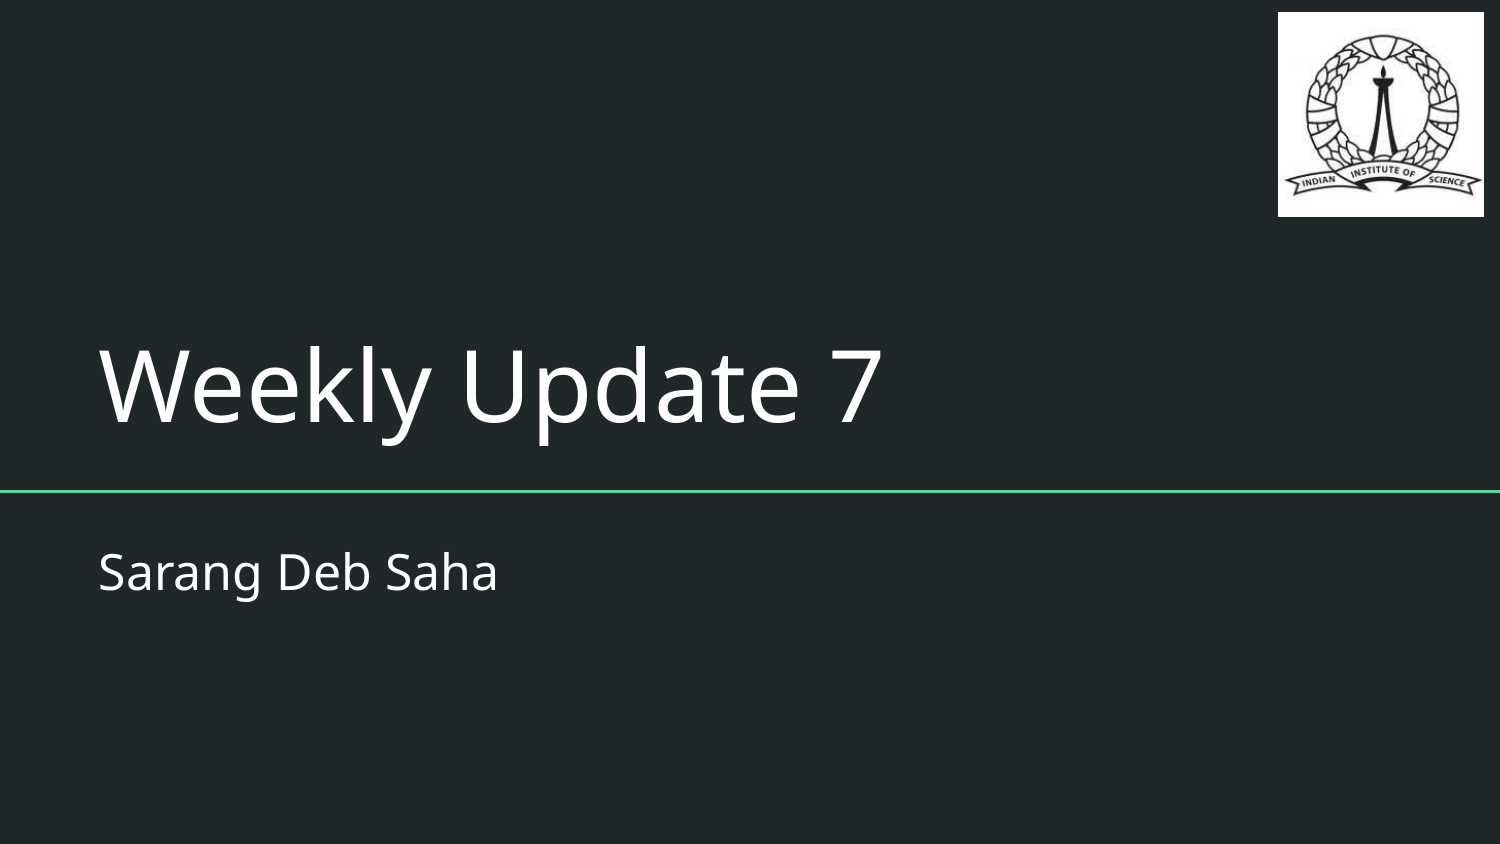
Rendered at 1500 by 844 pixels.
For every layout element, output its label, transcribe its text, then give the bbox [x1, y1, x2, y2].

picture [1278, 12, 1484, 218]
title Weekly Update 7 [83, 206, 1417, 467]
subtitle Sarang Deb Saha [83, 522, 1417, 626]
